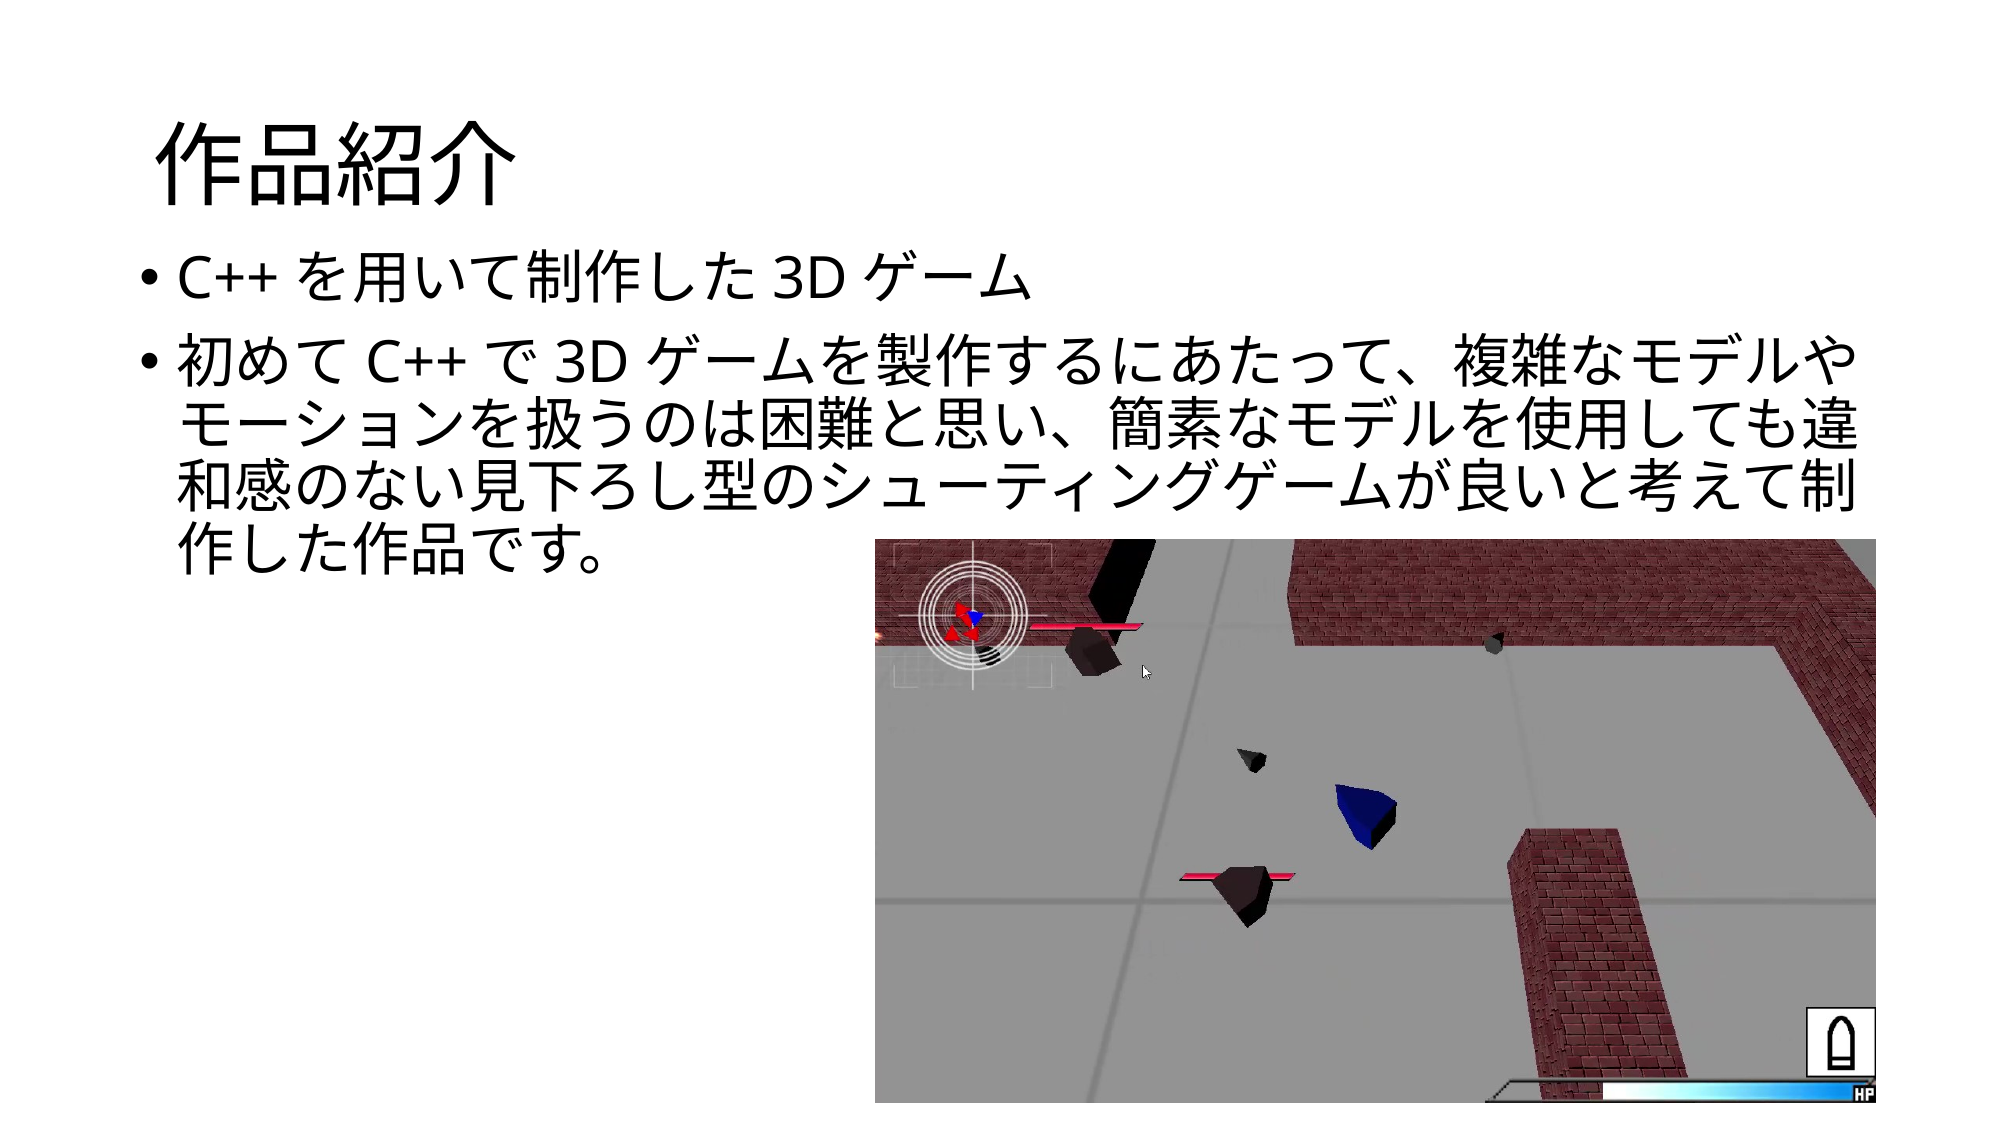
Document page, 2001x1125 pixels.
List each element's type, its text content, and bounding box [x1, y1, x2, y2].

list C++を用いて制作した3Dゲーム 初めてC++で3Dゲームを製作するにあたって、複雑なモデルやモーションを扱うのは困難と思い、簡素なモデルを使用しても違和感のない見下ろし型のシューティングゲームが良いと考えて制作した作品です。 [124, 240, 1876, 955]
picture [875, 539, 1876, 1103]
title 作品紹介 [137, 59, 1863, 240]
